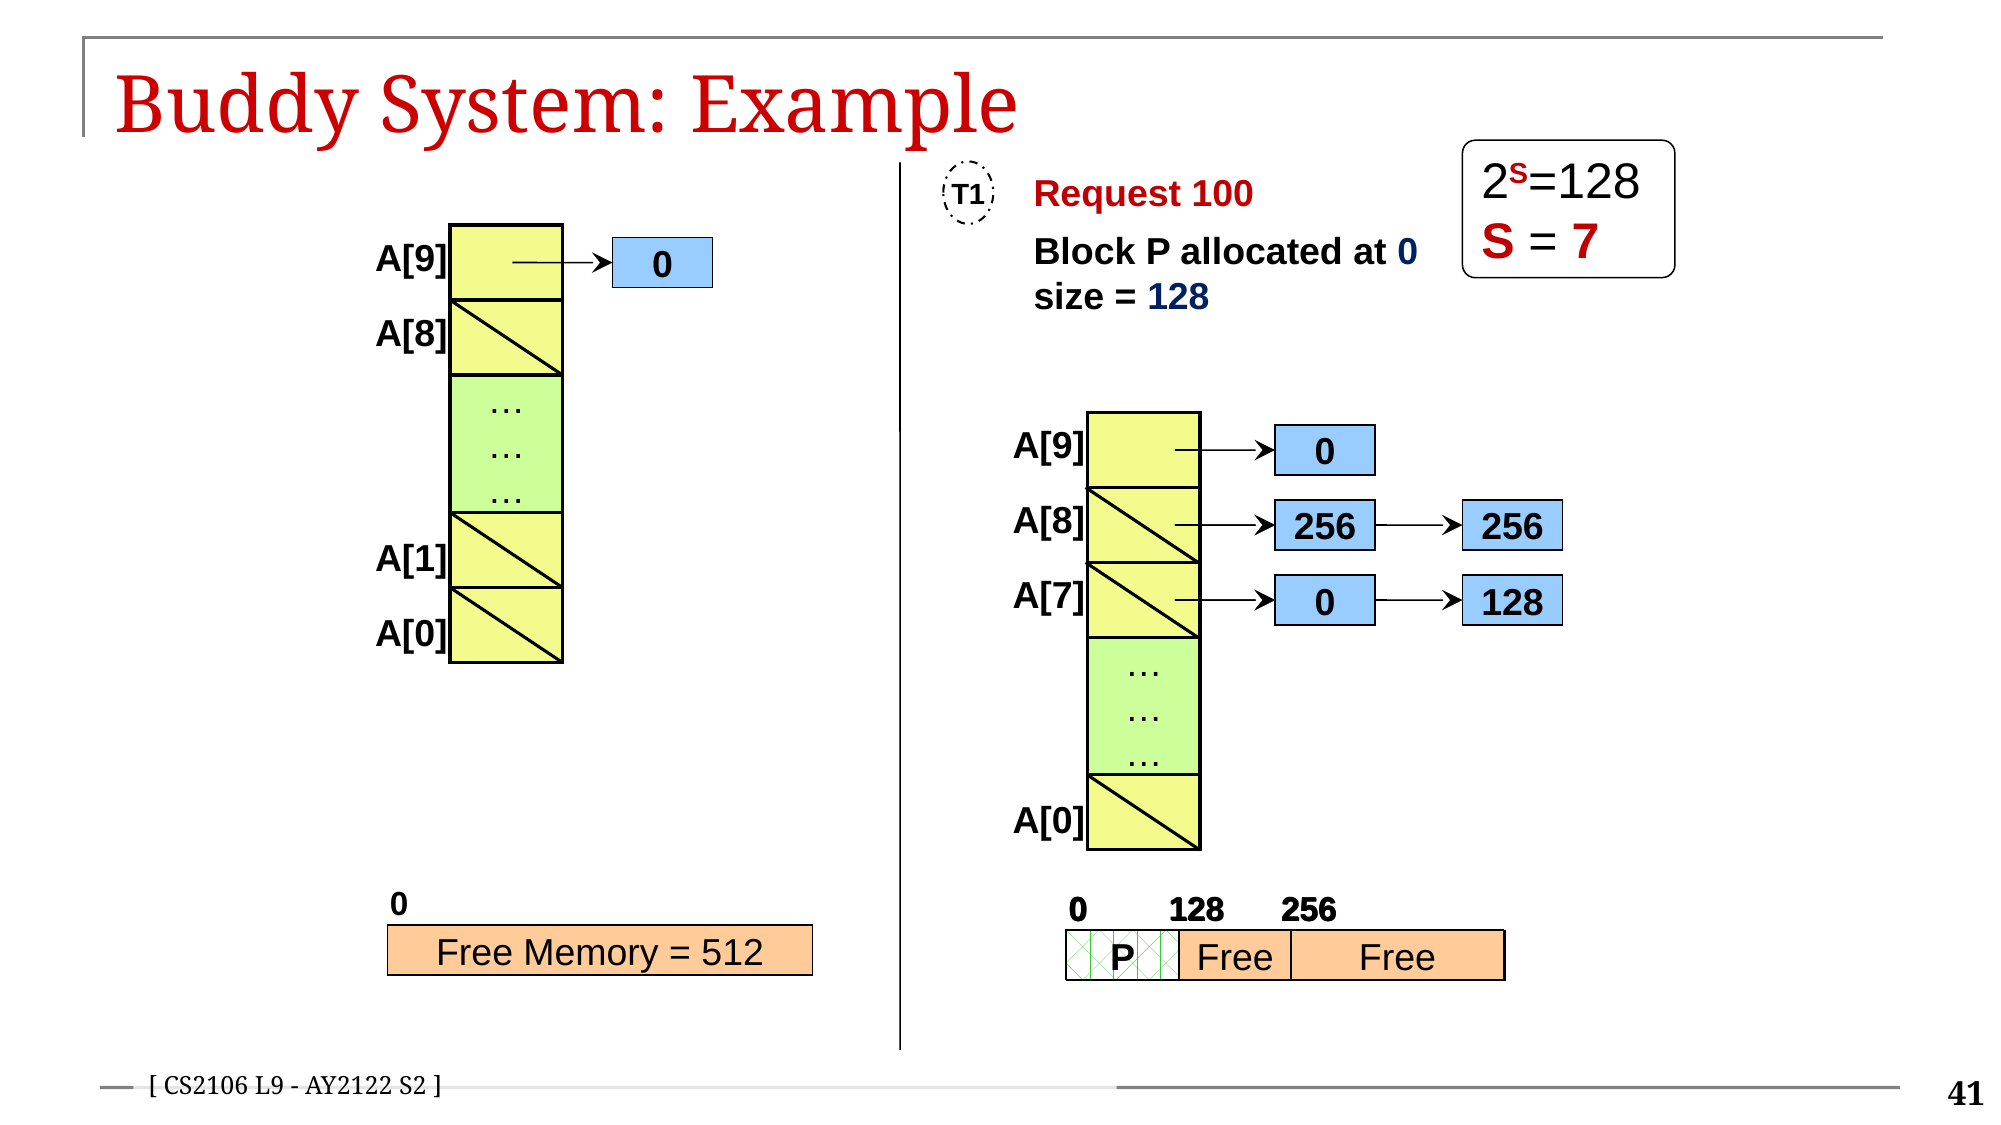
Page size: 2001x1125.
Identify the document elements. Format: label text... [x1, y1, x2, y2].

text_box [1174, 574, 1563, 626]
text_box 2S=128 S = 7 [1462, 140, 1675, 278]
text_box Request 100 Block P allocated at 0 size = 128 [1018, 161, 1582, 325]
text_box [1053, 879, 1504, 981]
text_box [1376, 499, 1563, 551]
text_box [1174, 424, 1376, 476]
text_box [1174, 499, 1376, 551]
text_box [349, 224, 563, 663]
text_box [512, 237, 713, 288]
slide_number 41 [1883, 1049, 2000, 1125]
title Buddy System: Example [99, 45, 1901, 163]
text_box T1 [943, 161, 994, 224]
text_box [374, 874, 813, 976]
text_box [987, 412, 1201, 851]
footer [ CS2106 L9 - AY2122 S2 ] [133, 1069, 1117, 1108]
